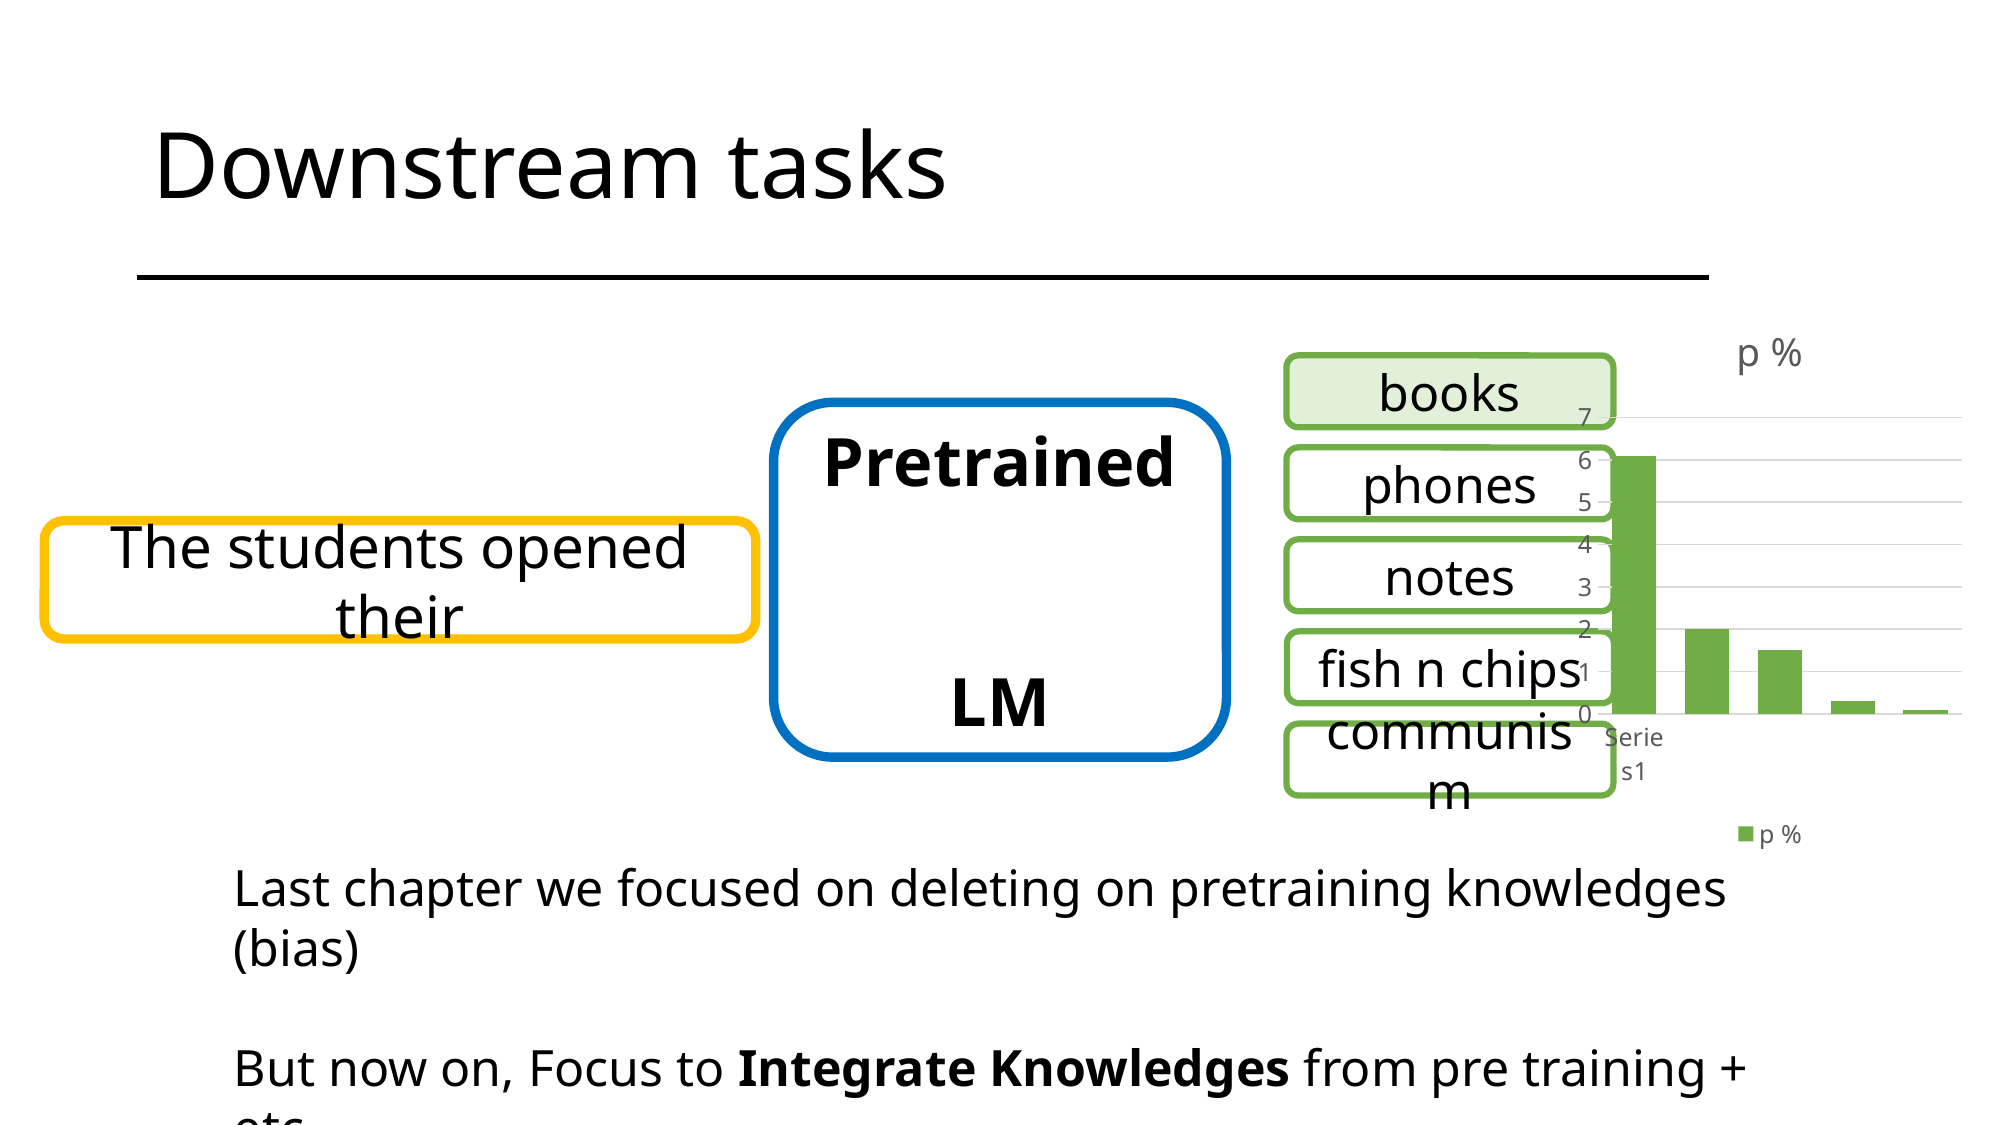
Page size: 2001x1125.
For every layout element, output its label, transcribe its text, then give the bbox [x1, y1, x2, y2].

text_box fish n chips [1285, 630, 1569, 705]
text_box phones [1285, 446, 1569, 521]
text_box Pretrained LM [772, 401, 1228, 759]
text_box The students opened their [43, 519, 757, 641]
title Downstream tasks [137, 59, 1863, 278]
text_box communism [1285, 722, 1569, 797]
chart [1569, 293, 1970, 858]
text_box Last chapter we focused on deleting on pretraining knowledges (bias) But now on, Focus to Integrate Knowledges from pre training + etc. [219, 848, 1832, 1125]
text_box notes [1285, 538, 1569, 613]
text_box books [1285, 354, 1569, 429]
